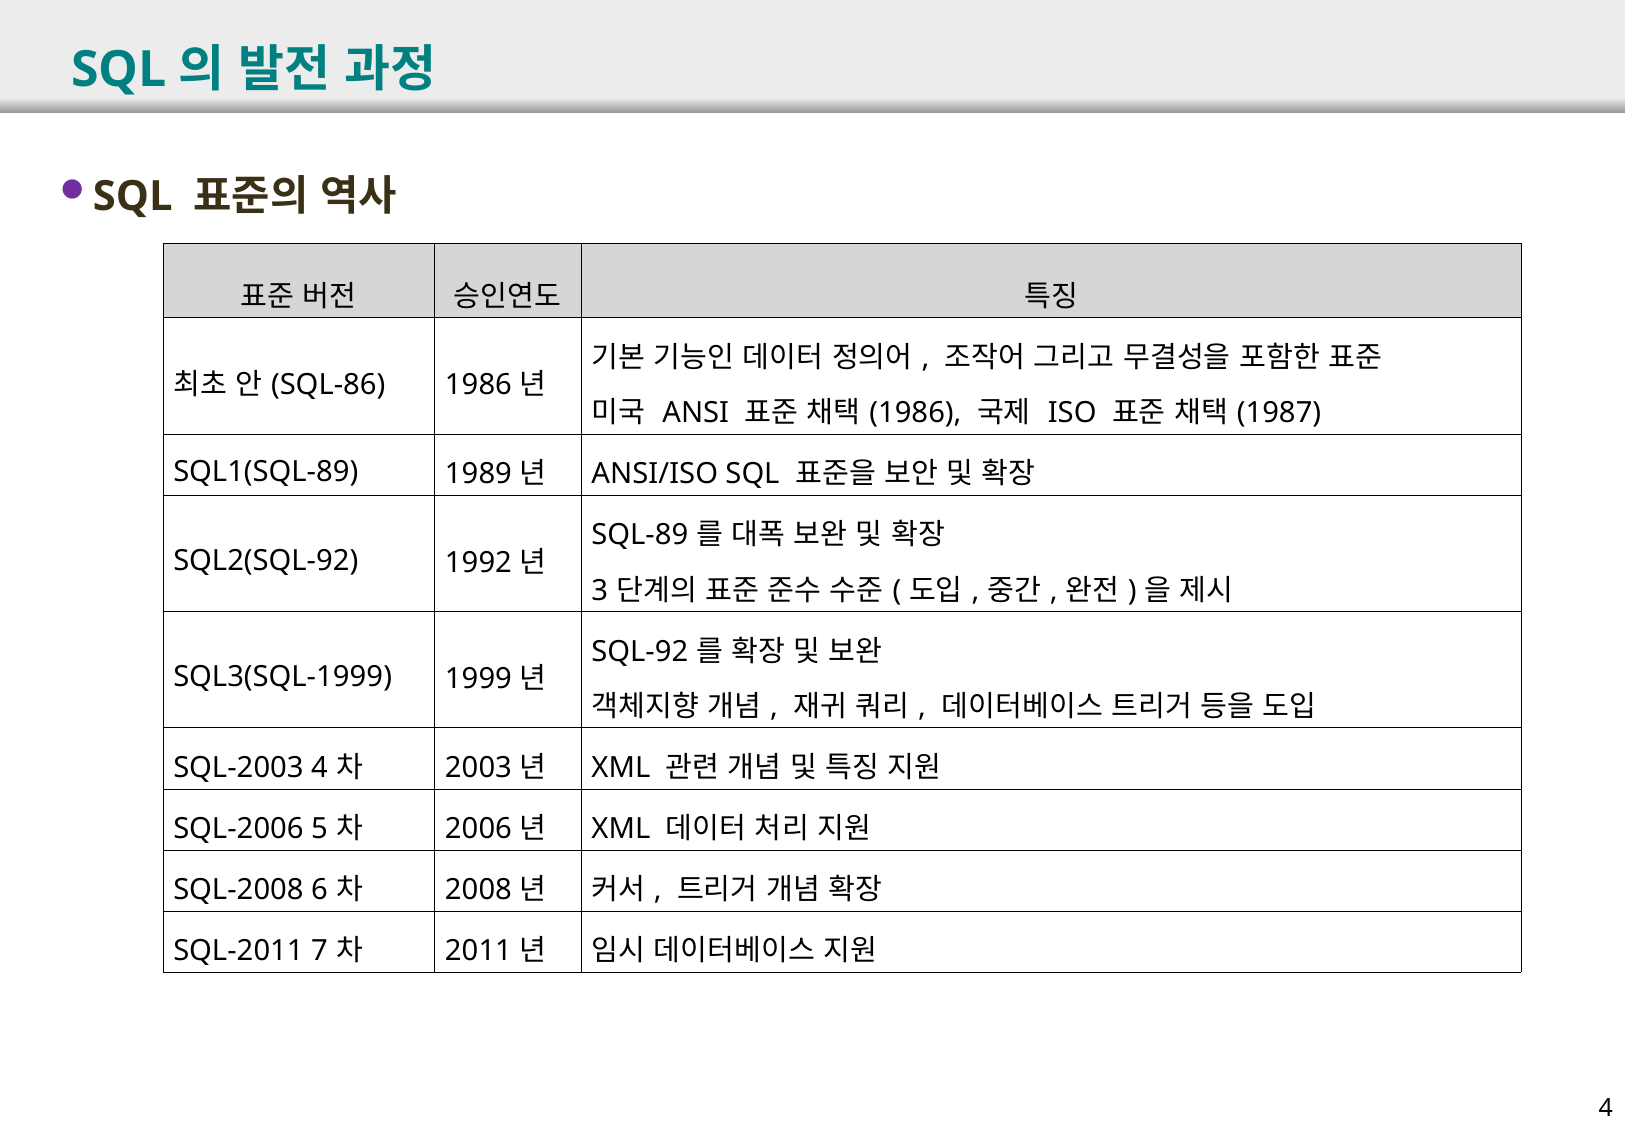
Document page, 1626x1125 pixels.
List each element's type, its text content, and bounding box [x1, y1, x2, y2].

table_cell 2008년 [435, 851, 581, 911]
table_cell SQL2(SQL-92) [164, 496, 434, 611]
table_cell SQL-2011 7차 [164, 912, 434, 972]
table_cell SQL-92를 확장 및 보완 객체지향 개념, 재귀 쿼리, 데이터베이스 트리거 등을 도입 [582, 612, 1521, 727]
table_cell 1999년 [435, 612, 581, 727]
table_header 표준 버전 [164, 244, 434, 317]
table_cell 2011년 [435, 912, 581, 972]
table_cell 커서, 트리거 개념 확장 [582, 851, 1521, 911]
table_cell ANSI/ISO SQL 표준을 보안 및 확장 [582, 435, 1521, 495]
table_cell SQL-89를 대폭 보완 및 확장 3단계의 표준 준수 수준(도입,중간,완전)을 제시 [582, 496, 1521, 611]
title SQL의 발전 과정 [56, 75, 1545, 115]
table_header 승인연도 [435, 244, 581, 317]
list SQL 표준의 역사 [44, 160, 1593, 1095]
table_cell 임시 데이터베이스 지원 [582, 912, 1521, 972]
table_cell 최초 안(SQL-86) [164, 318, 434, 434]
table_cell SQL-2003 4차 [164, 728, 434, 789]
table_cell XML 관련 개념 및 특징 지원 [582, 728, 1521, 789]
table_cell 기본 기능인 데이터 정의어, 조작어 그리고 무결성을 포함한 표준 미국 ANSI 표준 채택(1986), 국제 ISO 표준 채택(1987) [582, 318, 1521, 434]
text_box [0, 0, 1625, 75]
table_cell SQL3(SQL-1999) [164, 612, 434, 727]
table_cell SQL-2008 6차 [164, 851, 434, 911]
table_cell SQL1(SQL-89) [164, 435, 434, 495]
table_cell 2003년 [435, 728, 581, 789]
table_cell XML 데이터 처리 지원 [582, 790, 1521, 850]
table_cell SQL-2006 5차 [164, 790, 434, 850]
table_cell 1989년 [435, 435, 581, 495]
table_cell 1992년 [435, 496, 581, 611]
table_cell 1986년 [435, 318, 581, 434]
table_cell 2006년 [435, 790, 581, 850]
table_header 특징 [582, 244, 1521, 317]
